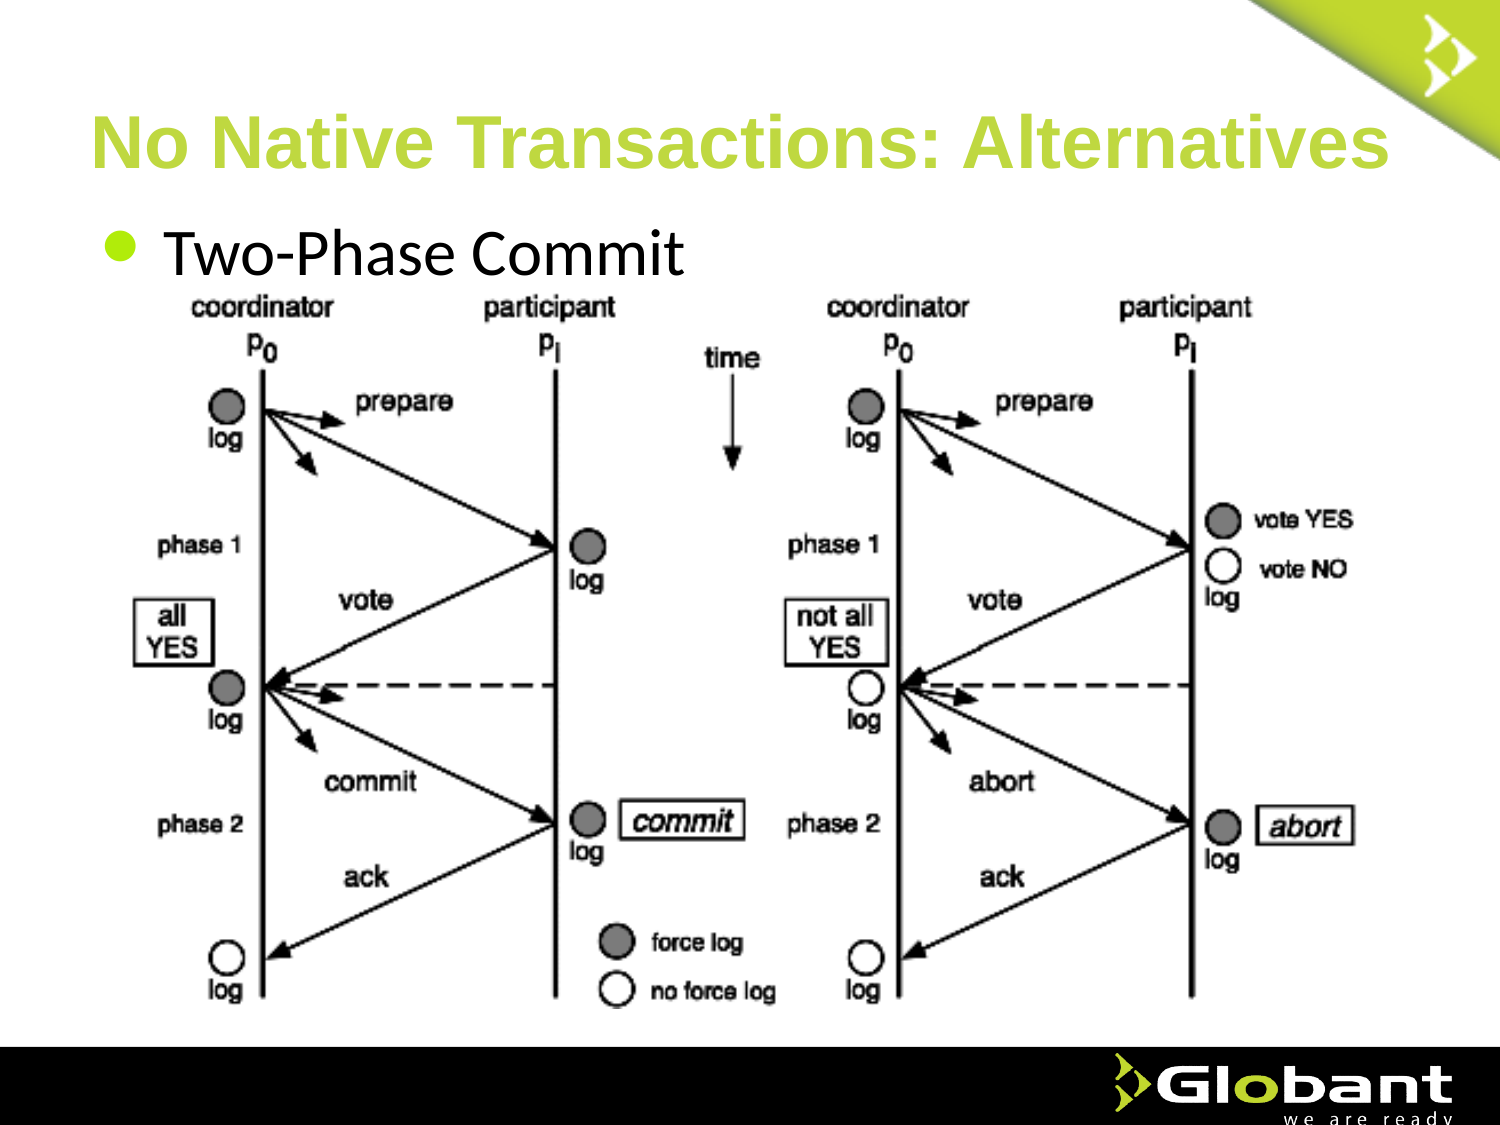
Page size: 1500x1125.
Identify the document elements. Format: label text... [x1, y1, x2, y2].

title No Native Transactions: Alternatives [75, 45, 1425, 233]
text_box Two-Phase Commit [75, 193, 831, 289]
picture [1246, 0, 1500, 163]
picture [1115, 1053, 1452, 1125]
picture [129, 288, 1371, 1010]
